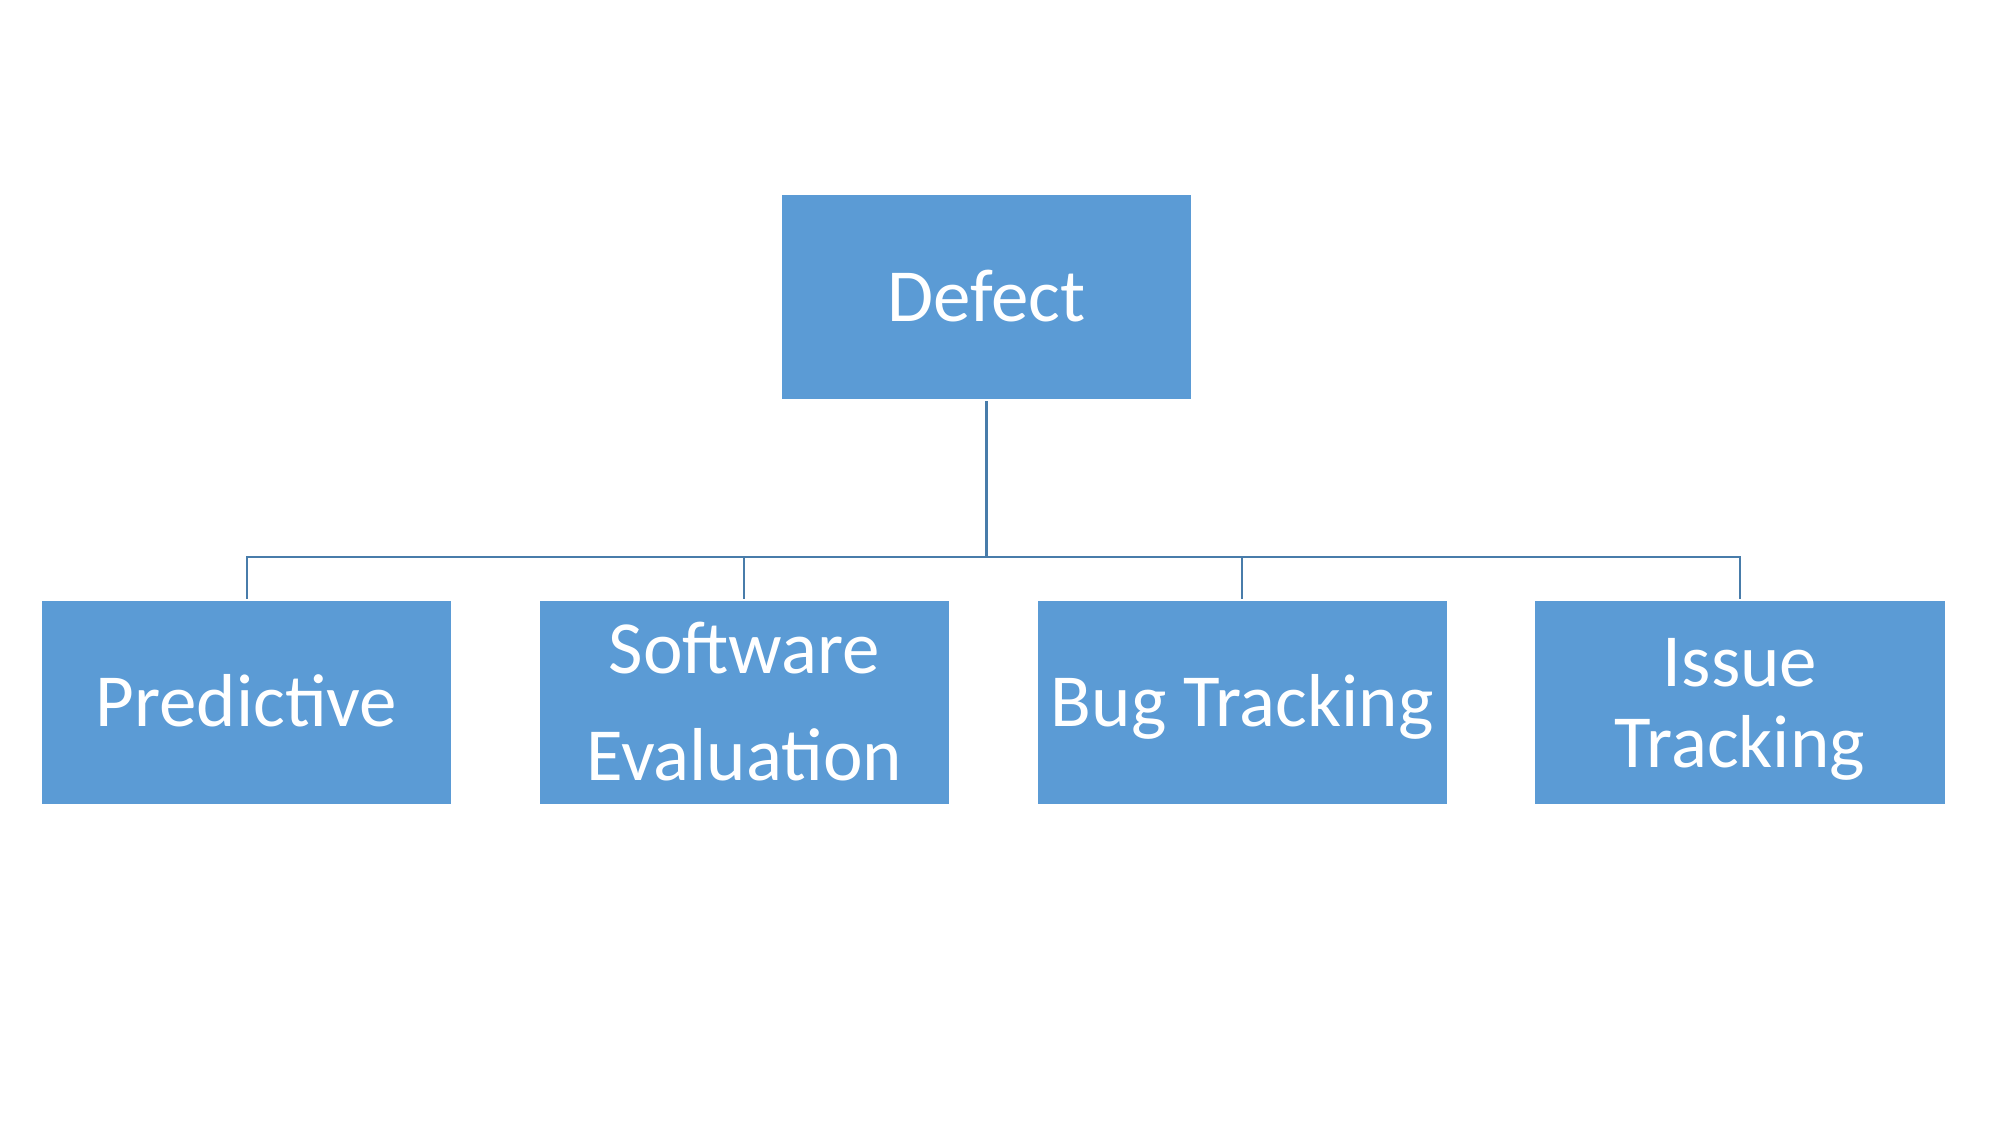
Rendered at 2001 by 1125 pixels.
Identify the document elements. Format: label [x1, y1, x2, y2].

text_box [39, 29, 1947, 1084]
